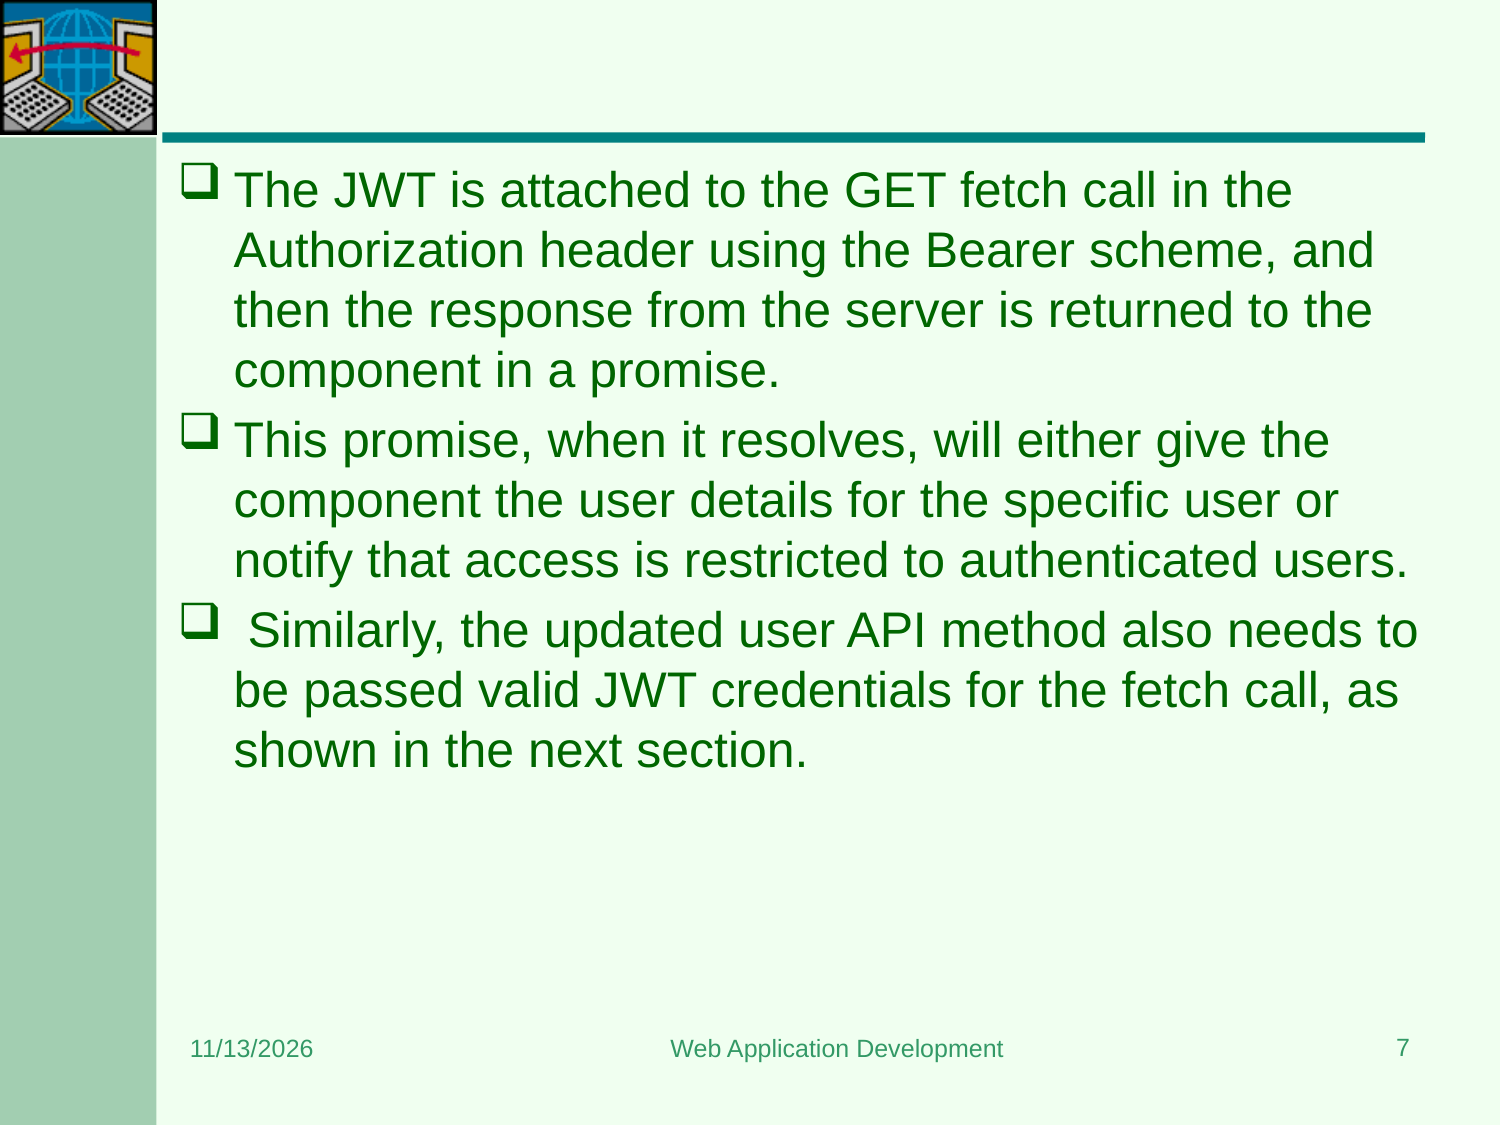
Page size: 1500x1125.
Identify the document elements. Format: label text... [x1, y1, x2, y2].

picture [0, 0, 157, 135]
footer Web Application Development [462, 1024, 1213, 1104]
list The JWT is attached to the GET fetch call in the Authorization header using the Bearer scheme, and then the response from the server is returned to the component in a promise. This promise, when it resolves, will either give the component the user details for the specific user or notify that access is restricted to authenticated users. Similarly, the updated user API method also needs to be passed valid JWT credentials for the fetch call, as shown in the next section. [162, 149, 1488, 1013]
slide_number 7 [1237, 1024, 1426, 1103]
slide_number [174, 1024, 438, 1104]
